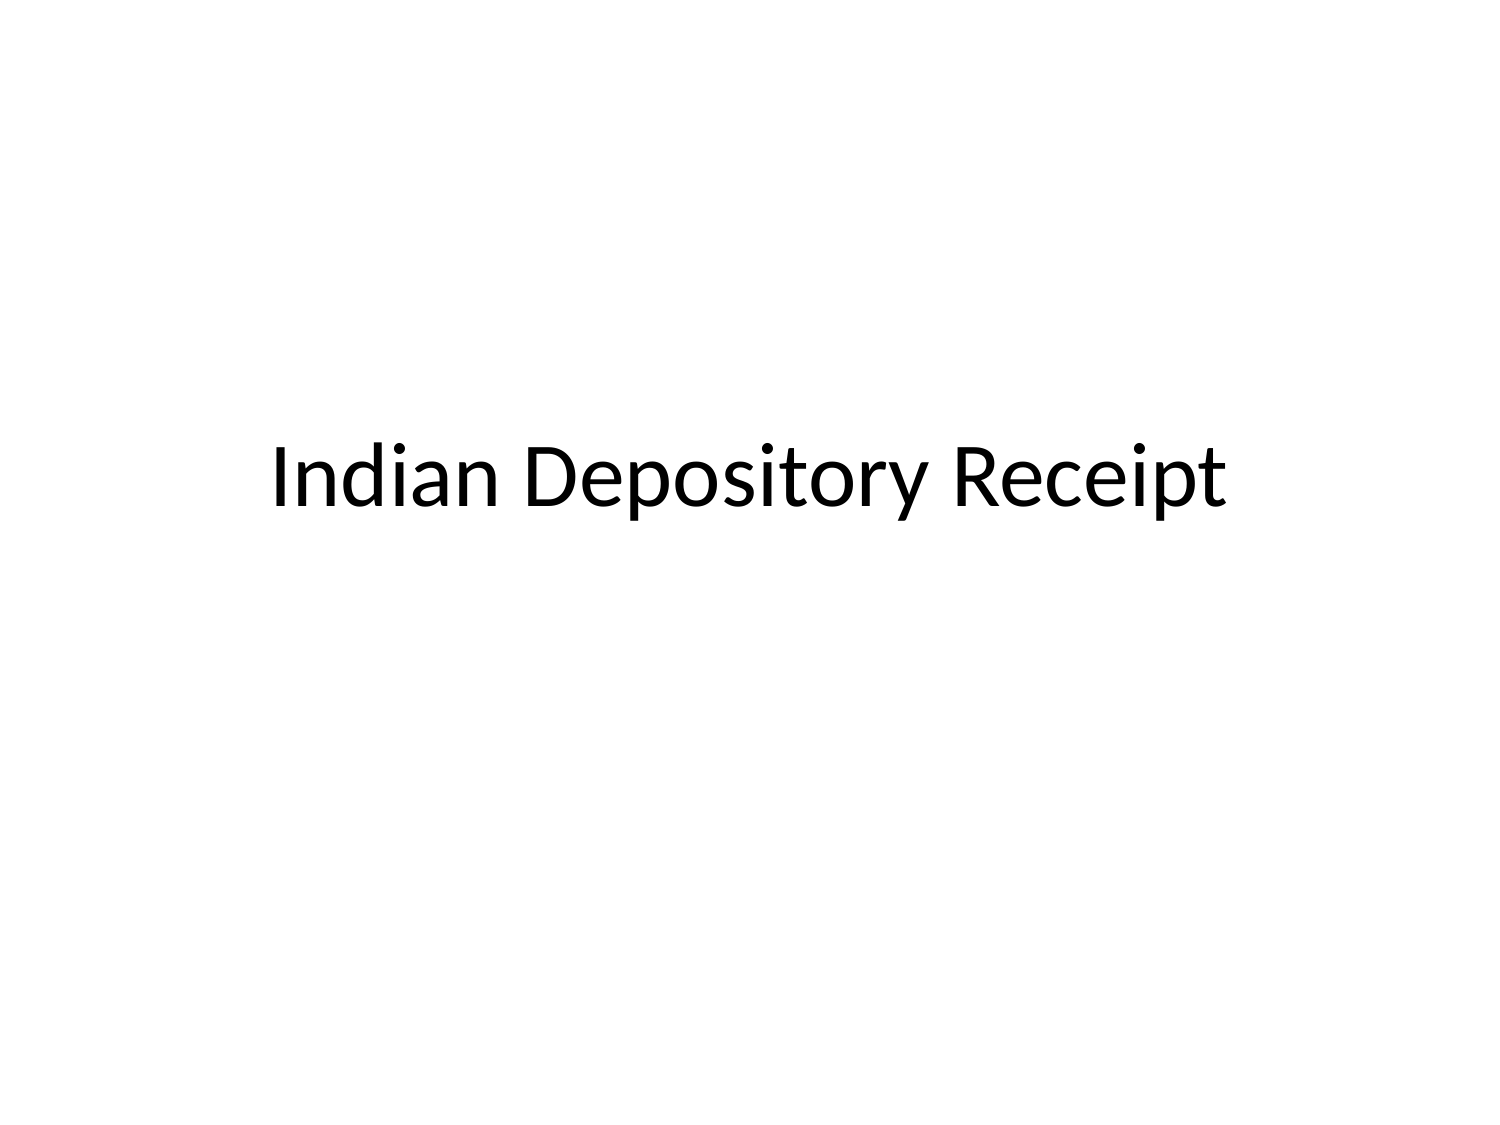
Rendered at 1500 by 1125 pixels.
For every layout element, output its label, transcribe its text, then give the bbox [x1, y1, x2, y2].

title Indian Depository Receipt [112, 349, 1388, 591]
